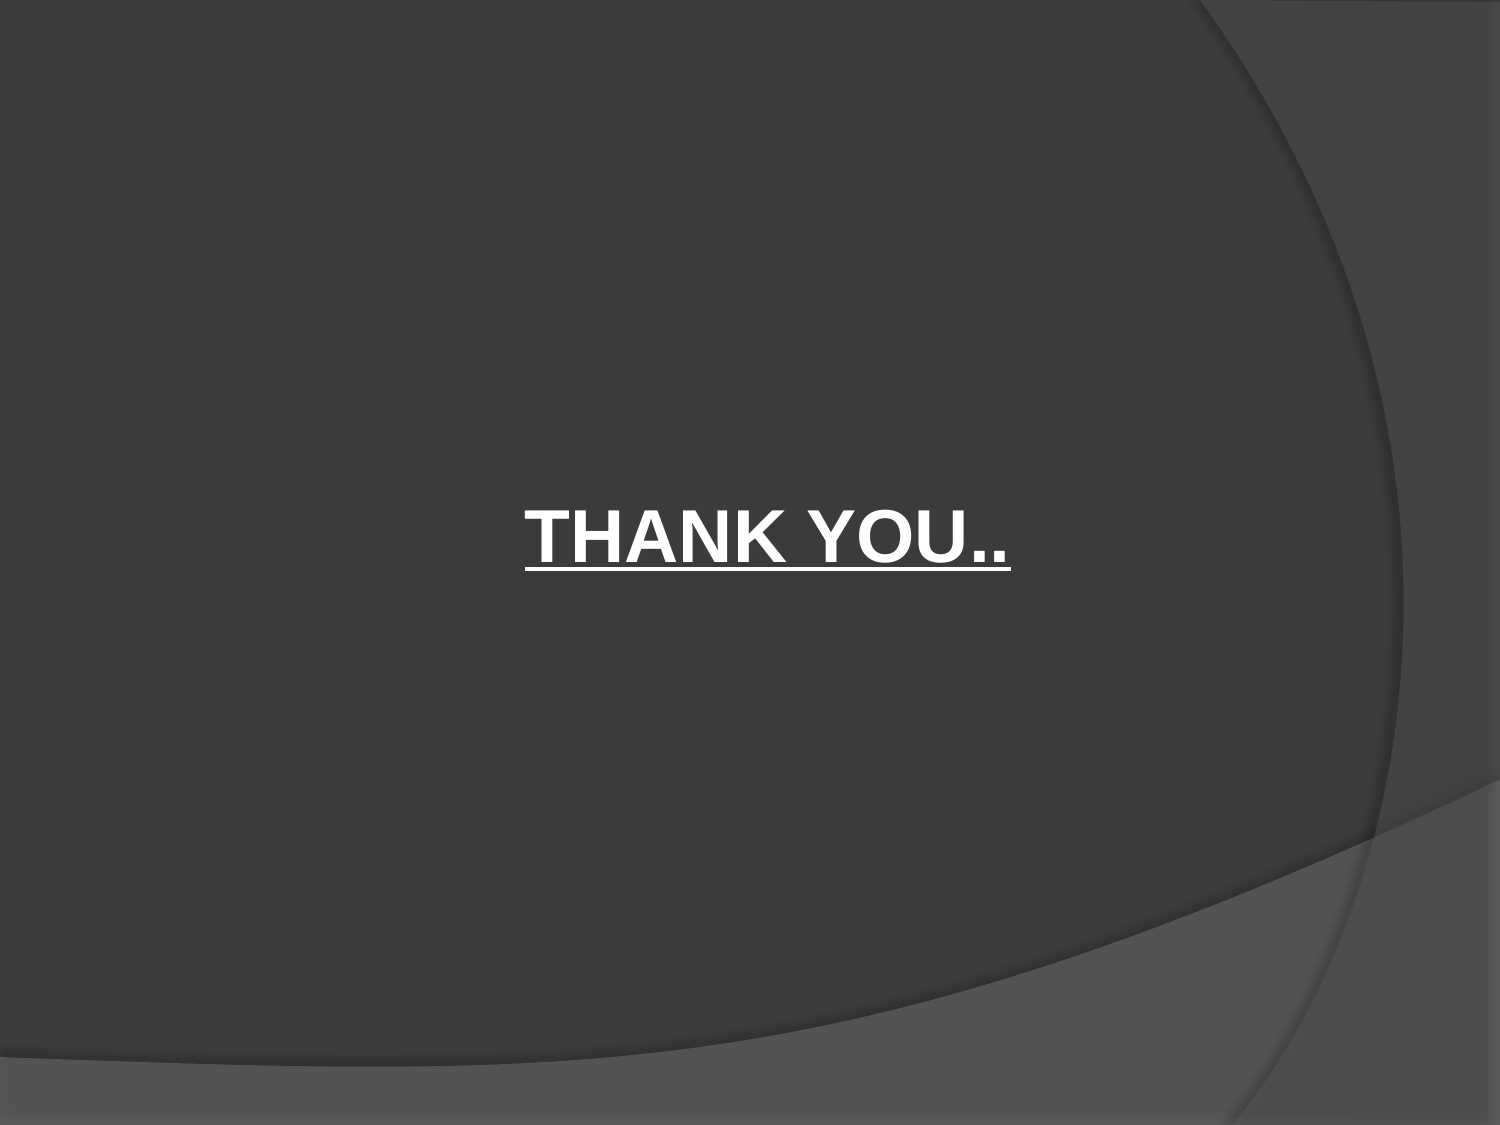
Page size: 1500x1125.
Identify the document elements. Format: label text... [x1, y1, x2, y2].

list THANK YOU.. [152, 480, 1378, 1125]
